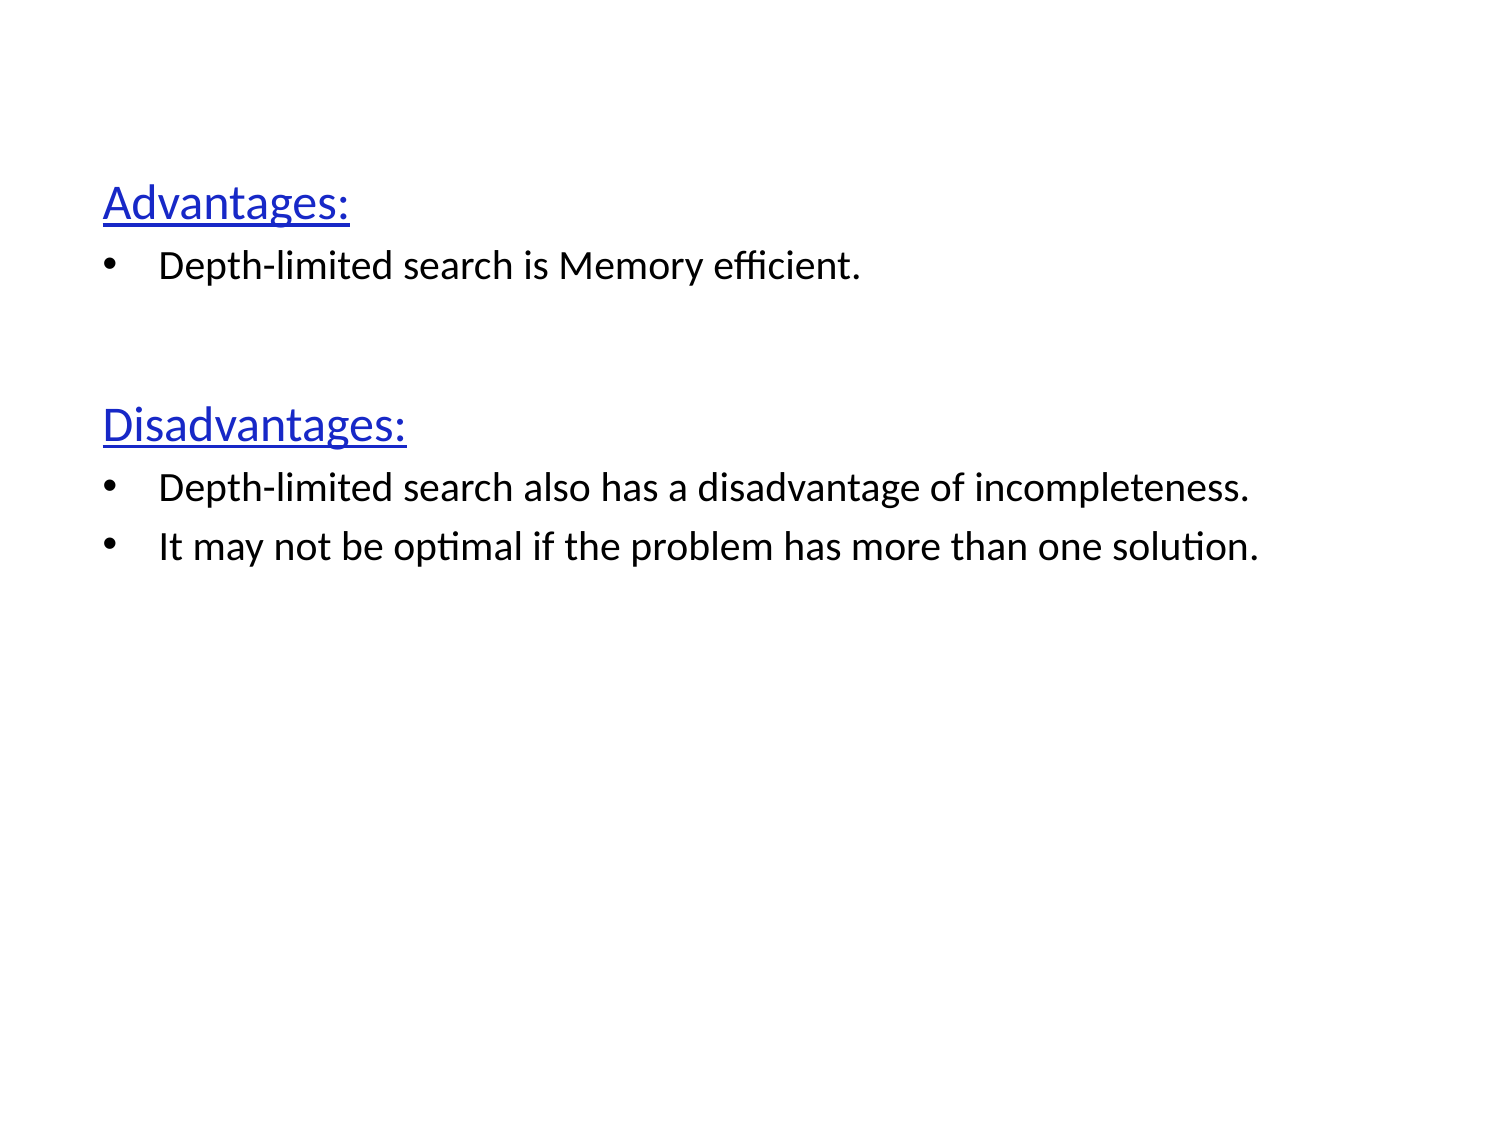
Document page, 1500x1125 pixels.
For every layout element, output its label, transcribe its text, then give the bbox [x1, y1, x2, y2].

list Advantages: Depth-limited search is Memory efficient. Disadvantages: Depth-limited search also has a disadvantage of incompleteness. It may not be optimal if the problem has more than one solution. [87, 162, 1438, 905]
